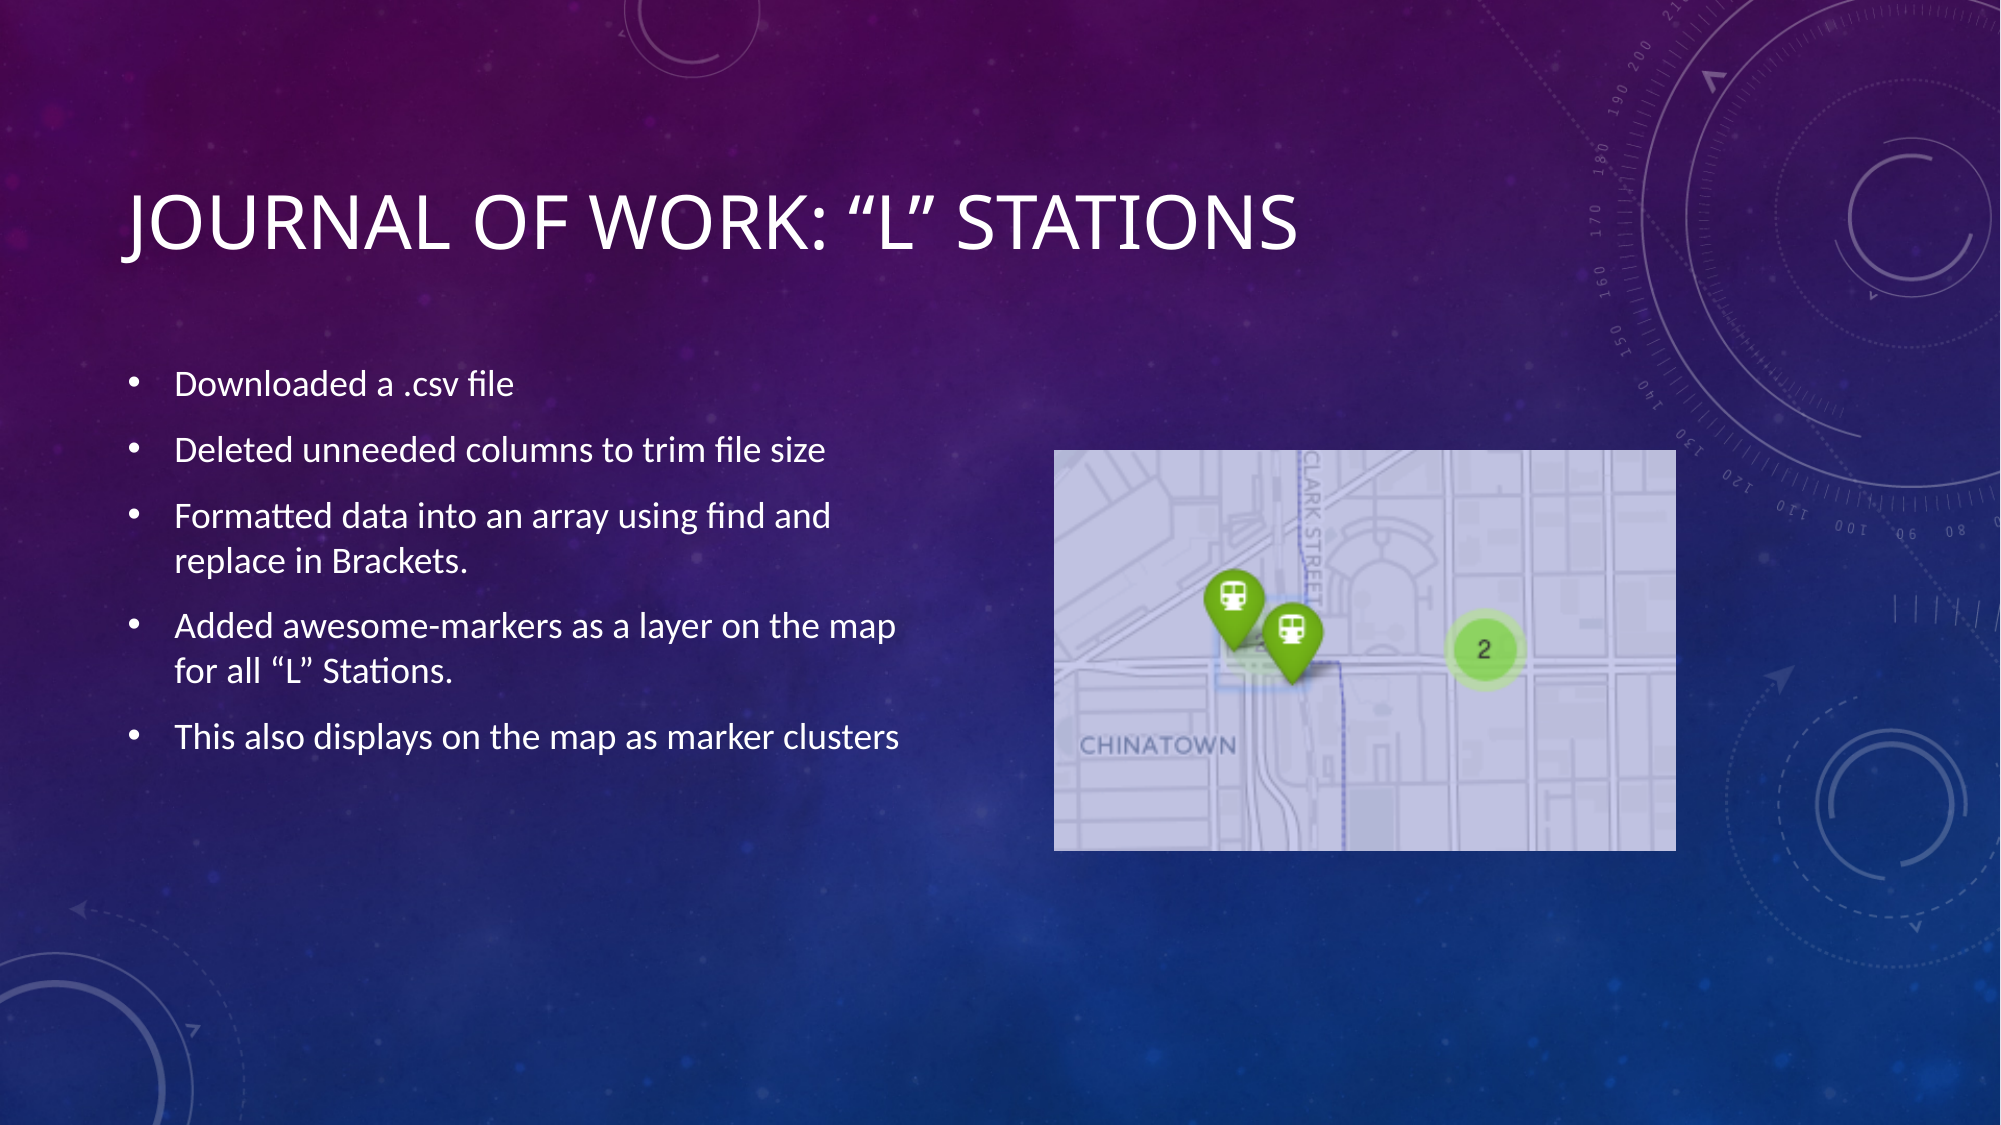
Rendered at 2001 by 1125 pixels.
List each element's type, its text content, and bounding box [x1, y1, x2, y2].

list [1054, 450, 1676, 851]
title Journal of work: “L” Stations [112, 99, 1775, 339]
picture [0, 0, 2001, 1125]
list Downloaded a .csv file Deleted unneeded columns to trim file size Formatted data into an array using find and replace in Brackets. Added awesome-markers as a layer on the map for all “L” Stations. This also displays on the map as marker clusters [112, 351, 932, 950]
